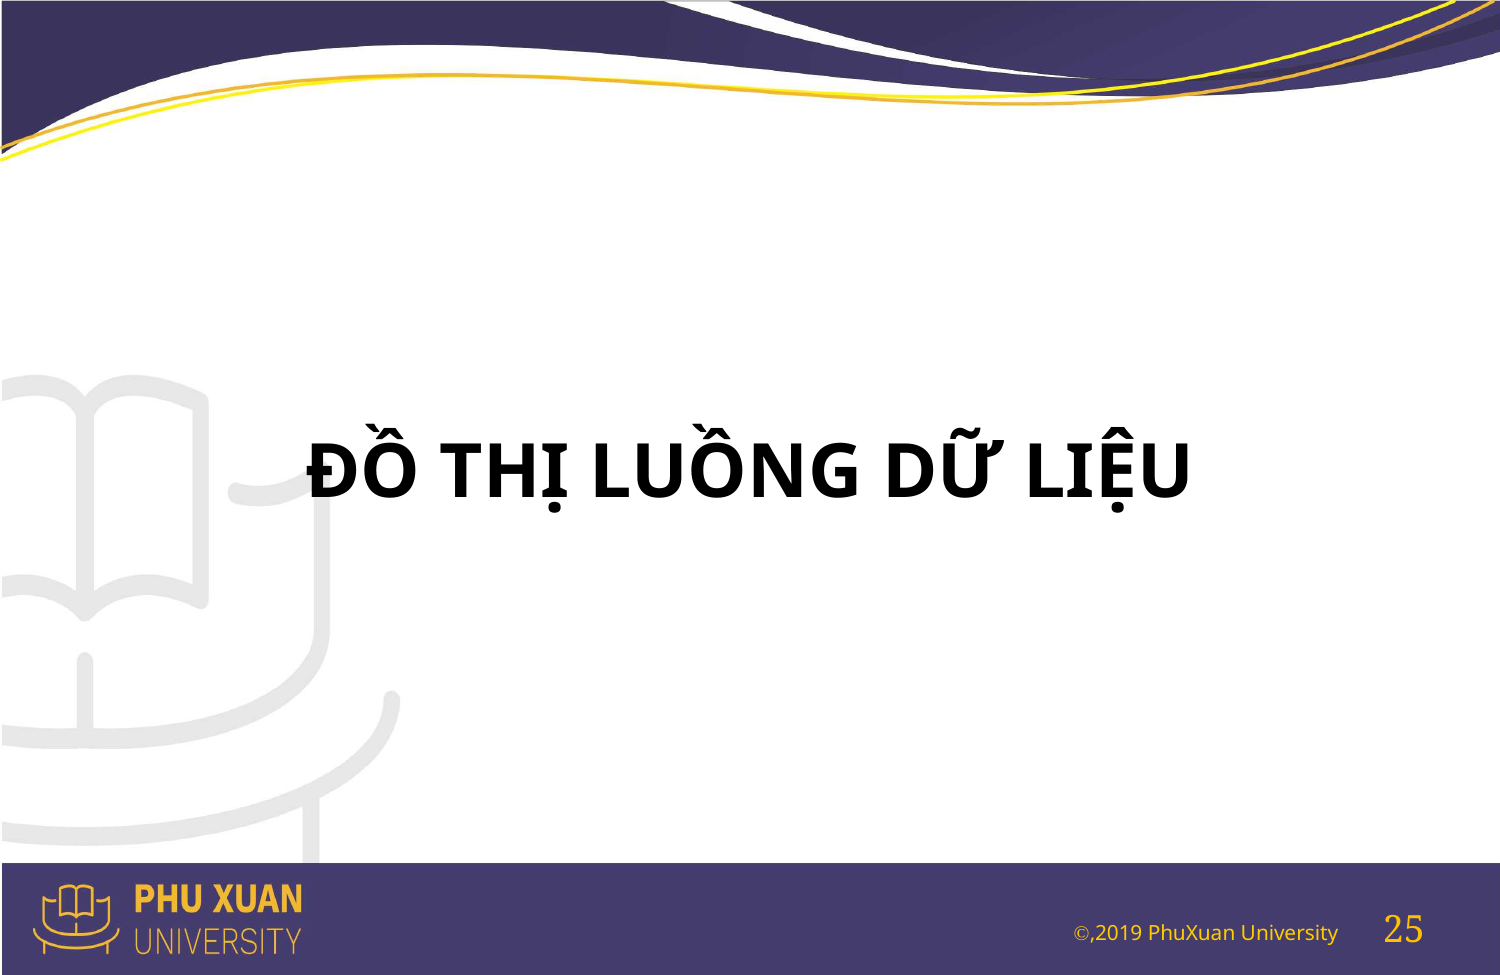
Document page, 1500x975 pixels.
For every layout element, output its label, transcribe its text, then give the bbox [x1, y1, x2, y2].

slide_number 25 [1299, 903, 1425, 956]
list ĐỒ THỊ LUỒNG DỮ LIỆU [75, 216, 1425, 841]
picture [0, 0, 1500, 975]
